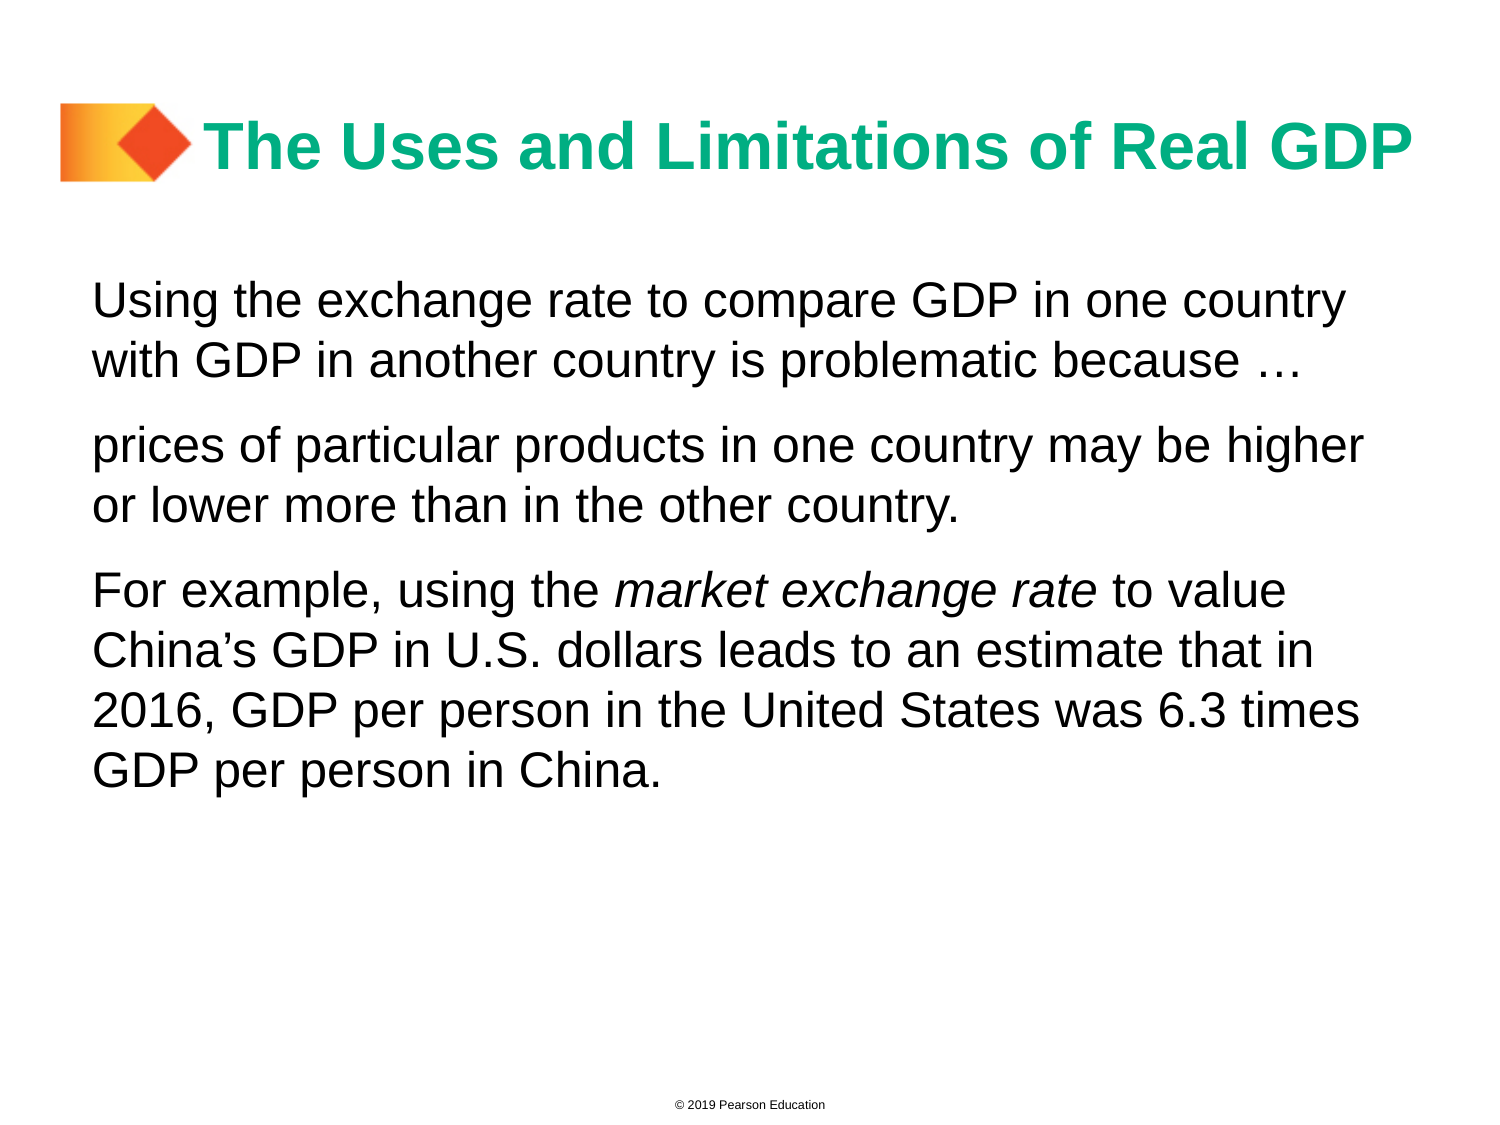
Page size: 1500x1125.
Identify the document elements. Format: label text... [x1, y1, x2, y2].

title The Uses and Limitations of Real GDP [188, 50, 1438, 236]
list Using the exchange rate to compare GDP in one country with GDP in another country is problematic because … prices of particular products in one country may be higher or lower more than in the other country. For example, using the market exchange rate to value China’s GDP in U.S. dollars leads to an estimate that in 2016, GDP per person in the United States was 6.3 times GDP per person in China. [59, 259, 1410, 1003]
picture [59, 102, 188, 184]
